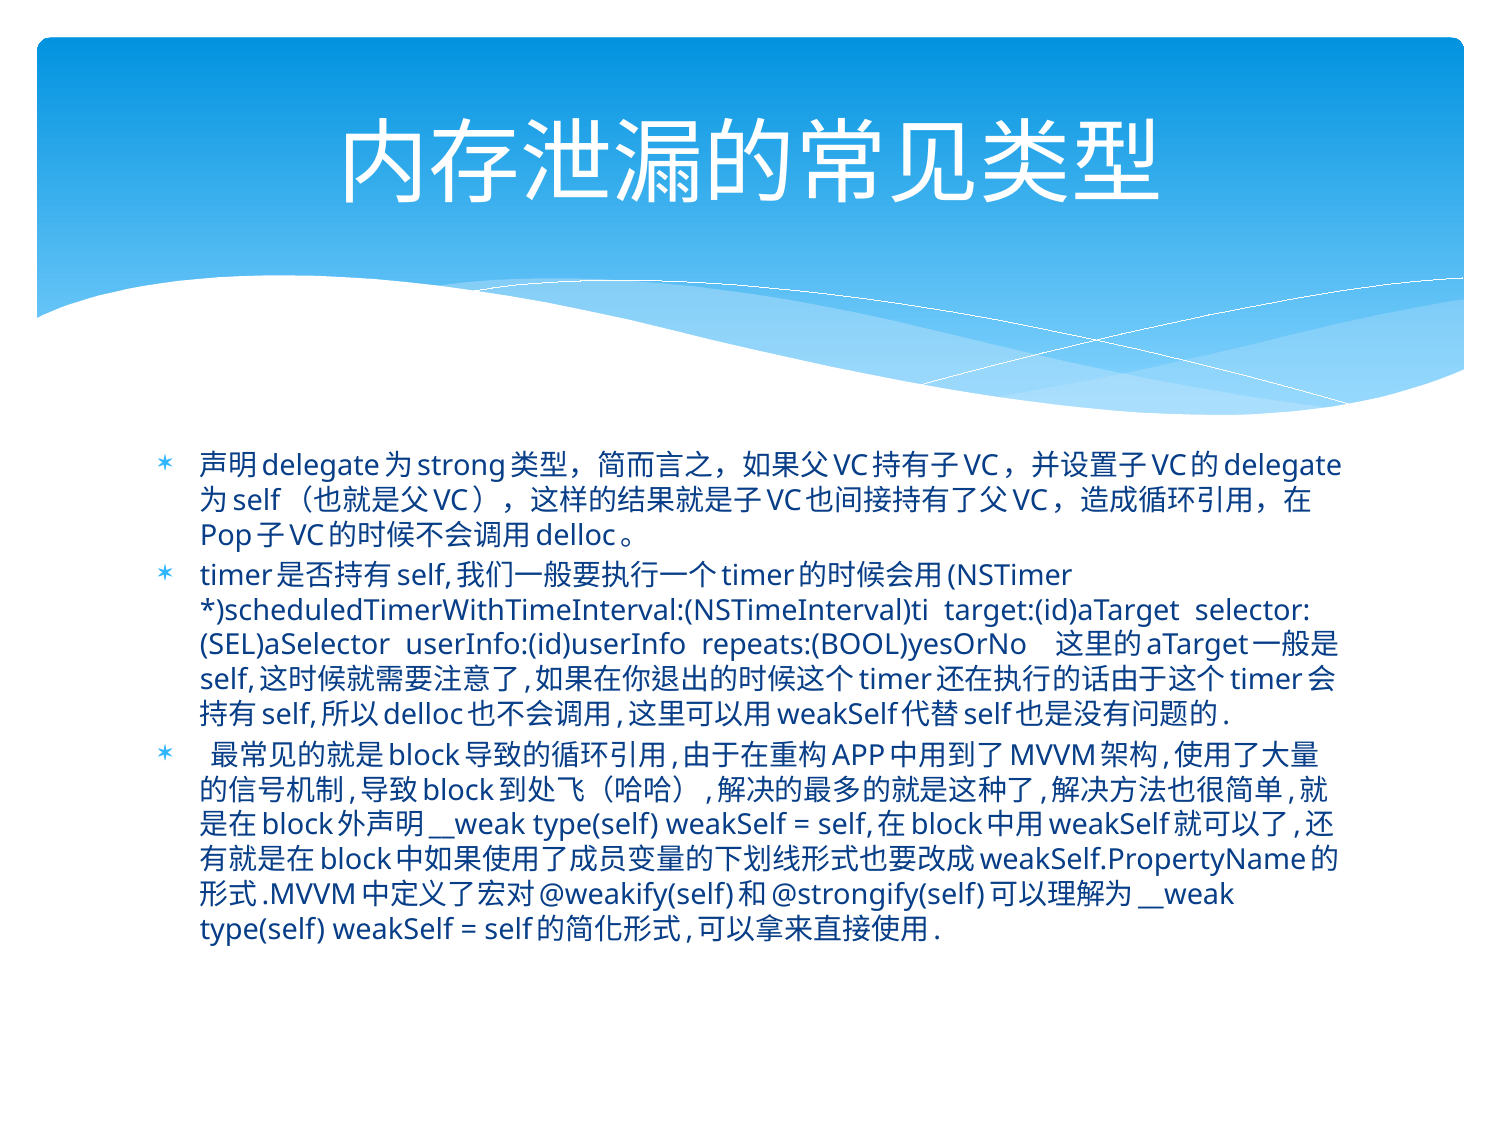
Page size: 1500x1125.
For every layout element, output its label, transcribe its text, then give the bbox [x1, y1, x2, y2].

list 声明delegate为strong类型，简而言之，如果父VC持有子VC，并设置子VC的delegate为self（也就是父VC），这样的结果就是子VC也间接持有了父VC，造成循环引用，在Pop子VC的时候不会调用delloc。 timer是否持有self,我们一般要执行一个timer的时候会用(NSTimer *)scheduledTimerWithTimeInterval:(NSTimeInterval)ti target:(id)aTarget selector:(SEL)aSelector userInfo:(id)userInfo repeats:(BOOL)yesOrNo 这里的aTarget一般是self,这时候就需要注意了,如果在你退出的时候这个timer还在执行的话由于这个timer会持有self,所以delloc也不会调用,这里可以用weakSelf代替self也是没有问题的. 最常见的就是block导致的循环引用,由于在重构APP中用到了MVVM架构,使用了大量的信号机制,导致block到处飞（哈哈）,解决的最多的就是这种了,解决方法也很简单,就是在block外声明__weak type(self) weakSelf = self,在block中用weakSelf就可以了,还有就是在block中如果使用了成员变量的下划线形式也要改成weakSelf.PropertyName的形式.MVVM中定义了宏对@weakify(self)和@strongify(self)可以理解为__weak type(self) weakSelf = self的简化形式,可以拿来直接使用. [143, 438, 1359, 1005]
title 内存泄漏的常见类型 [75, 55, 1425, 261]
